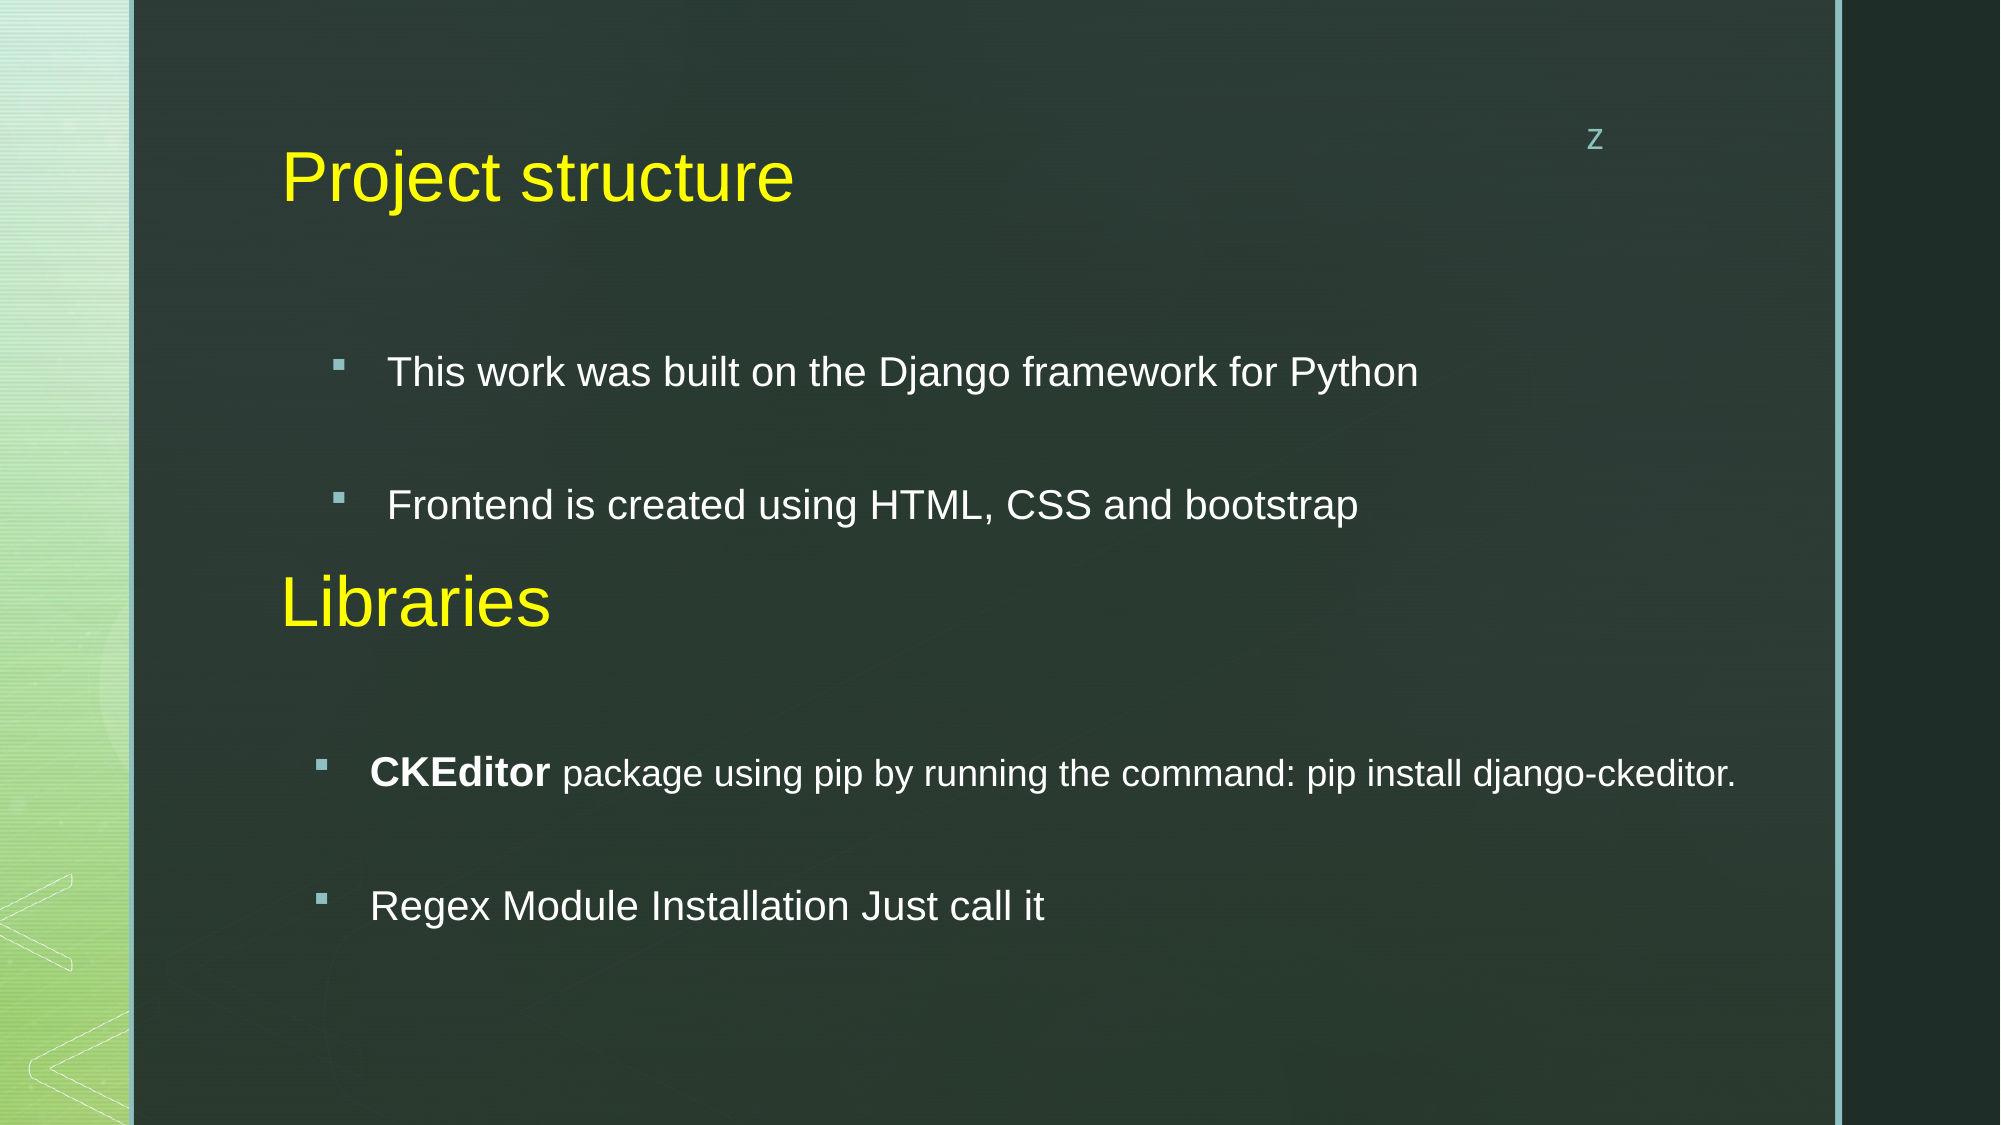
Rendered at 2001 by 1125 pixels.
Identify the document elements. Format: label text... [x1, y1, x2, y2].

text_box Libraries [265, 558, 1572, 736]
list This work was built on the Django framework for Python Frontend is created using HTML, CSS and bootstrap [315, 238, 1595, 584]
text_box CKEditor package using pip by running the command: pip install django-ckeditor. Regex Module Installation Just call it [298, 639, 1773, 985]
picture [0, 0, 129, 1125]
title Project structure [266, 132, 1572, 310]
